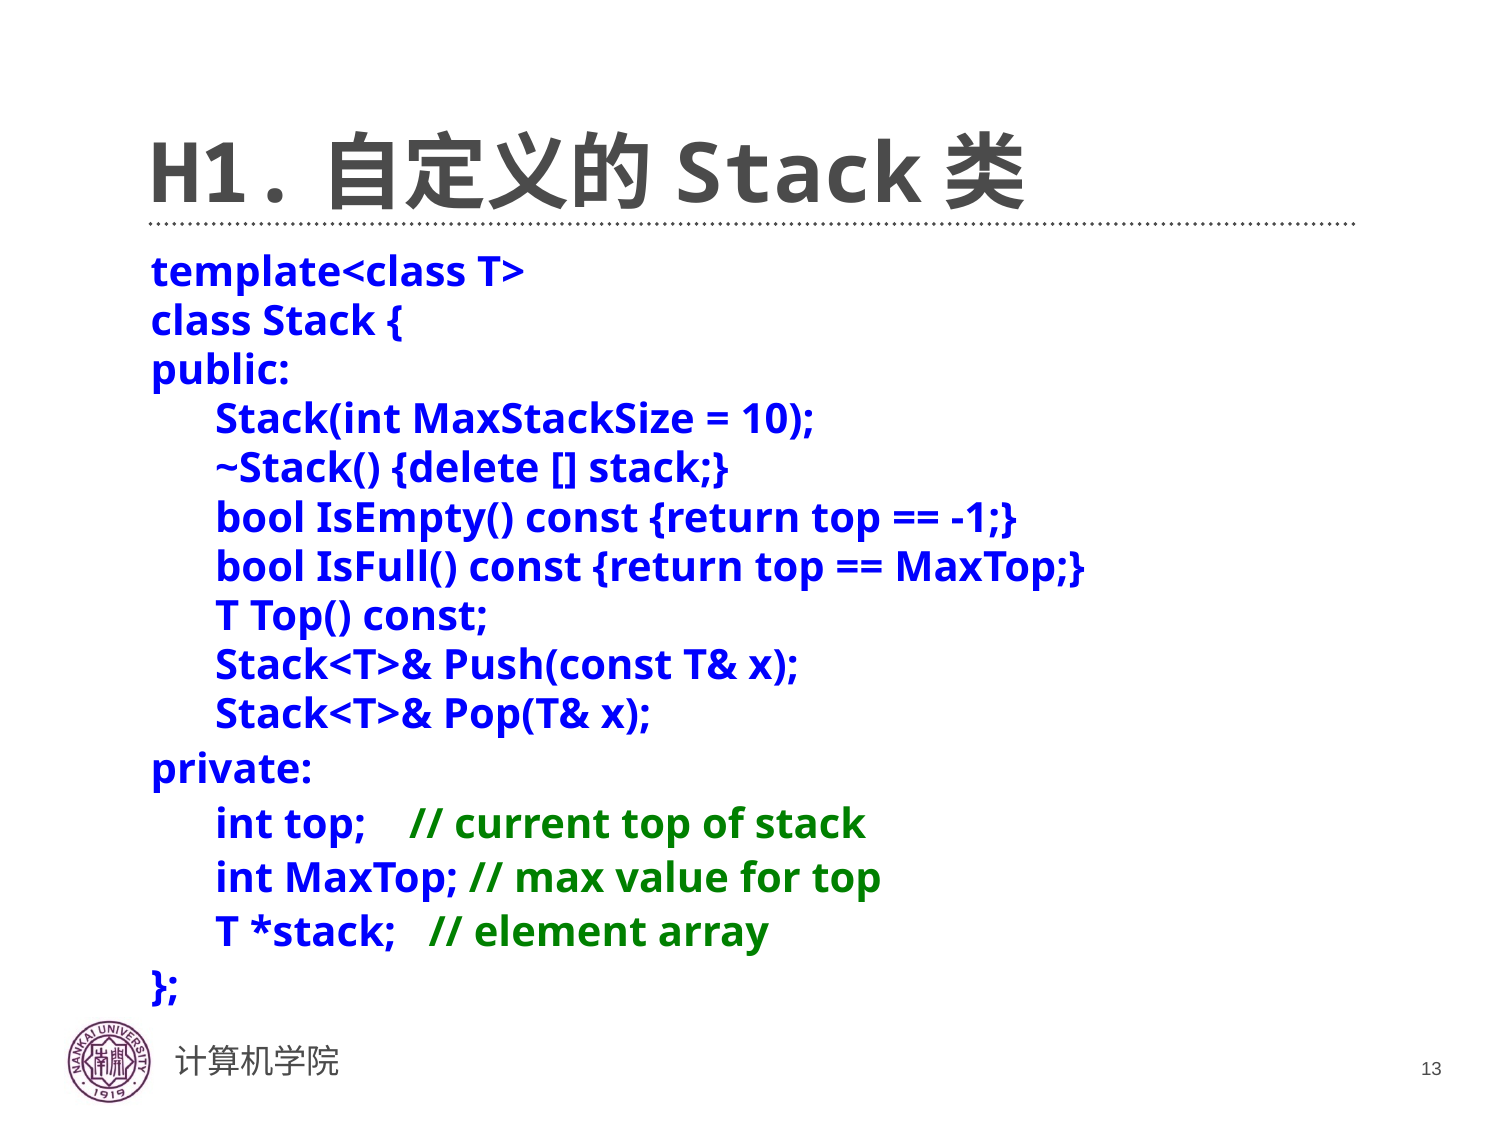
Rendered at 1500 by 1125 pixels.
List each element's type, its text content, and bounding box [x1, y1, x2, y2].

slide_number 13 [1308, 1048, 1458, 1093]
title H1.自定义的Stack类 [150, 82, 1360, 221]
picture [64, 1017, 154, 1106]
list template<class T> class Stack { public: Stack(int MaxStackSize = 10); ~Stack() {delete [] stack;} bool IsEmpty() const {return top == -1;} bool IsFull() const {return top == MaxTop;} T Top() const; Stack<T>& Push(const T& x); Stack<T>& Pop(T& x); private: int top; // current top of stack int MaxTop; // max value for top T *stack; // element array }; [150, 250, 1360, 1001]
